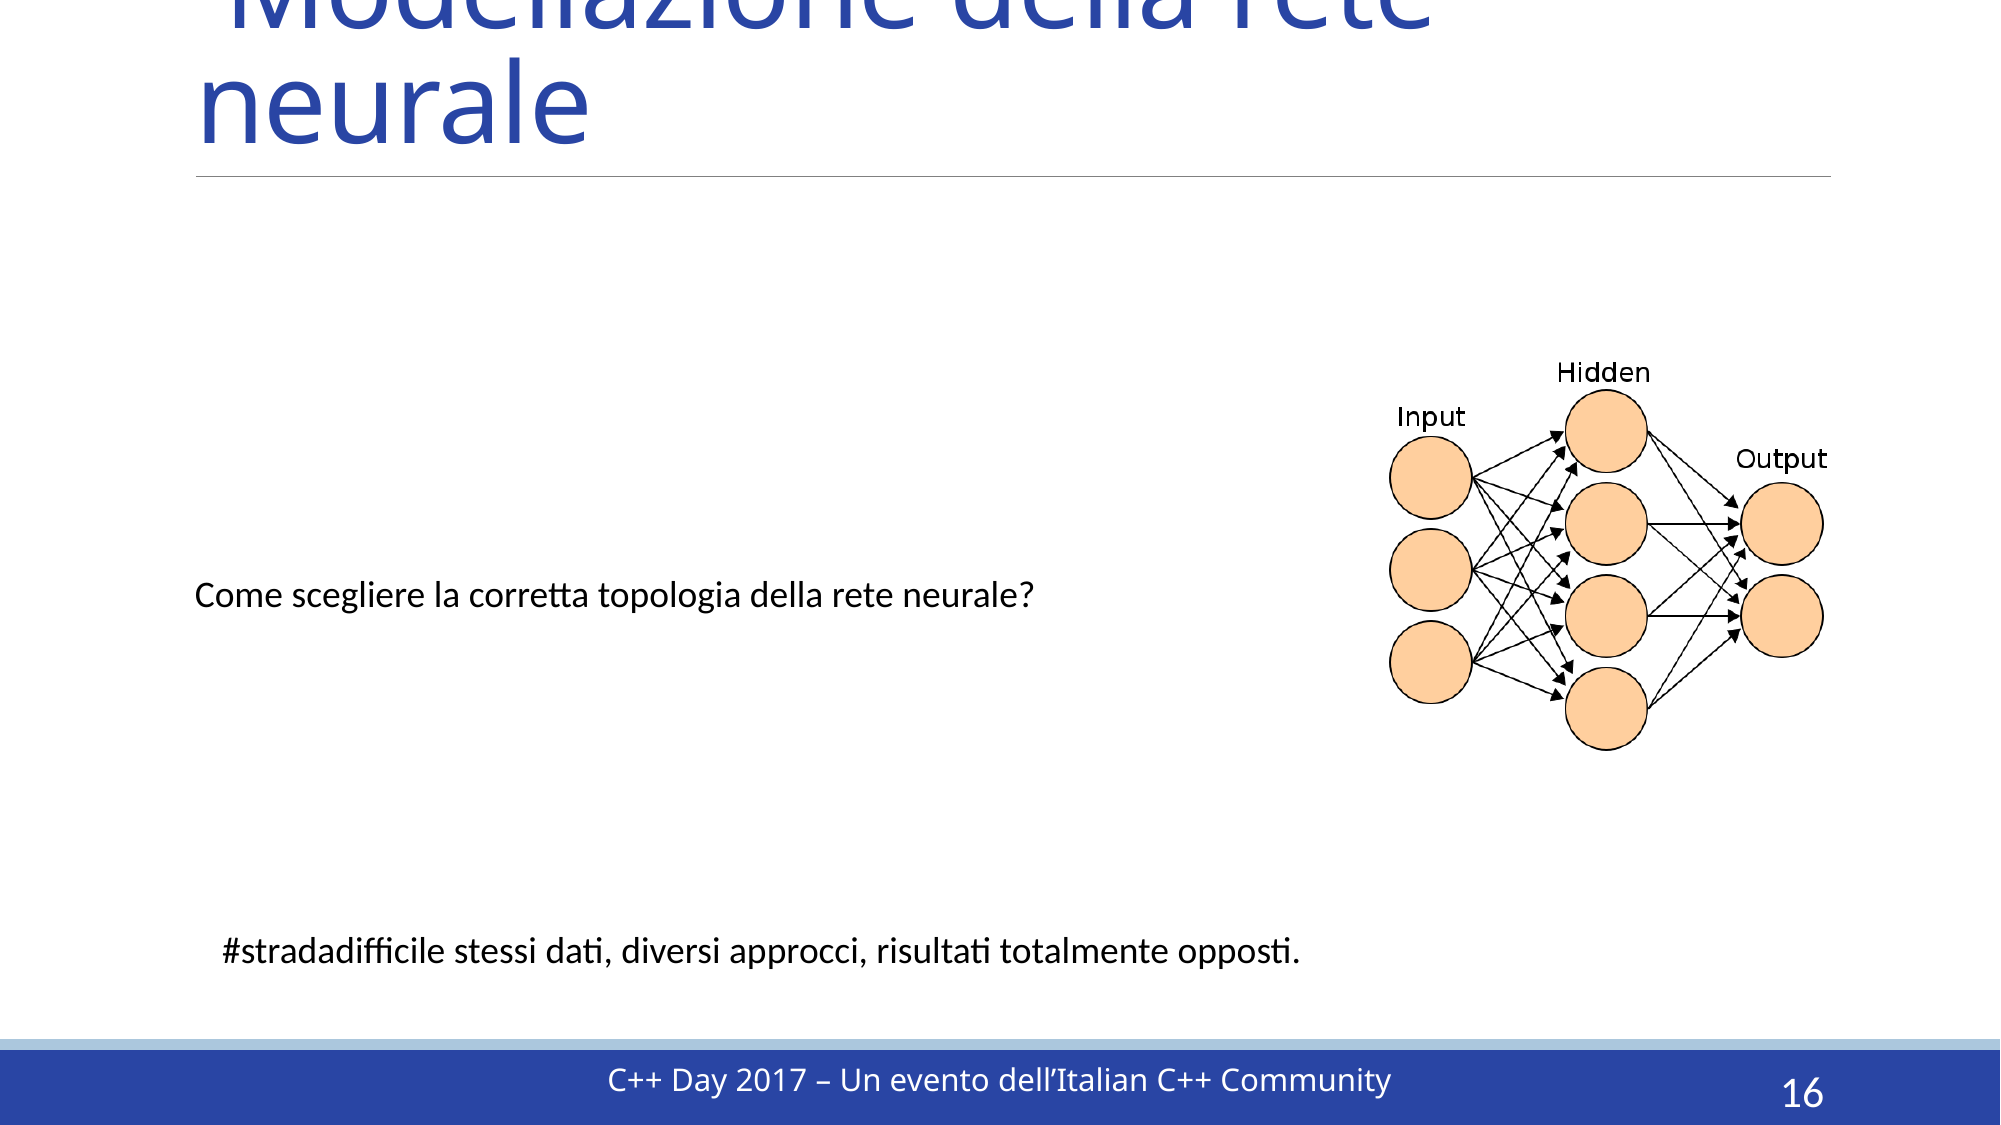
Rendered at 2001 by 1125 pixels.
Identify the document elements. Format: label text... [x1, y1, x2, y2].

text_box #stradadifficile stessi dati, diversi approcci, risultati totalmente opposti. [207, 918, 1318, 1024]
slide_number 16 [1624, 1059, 1840, 1120]
title Modellazione della rete neurale [180, 2, 1830, 175]
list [1371, 346, 1840, 767]
text_box Come scegliere la corretta topologia della rete neurale? [180, 562, 1134, 623]
